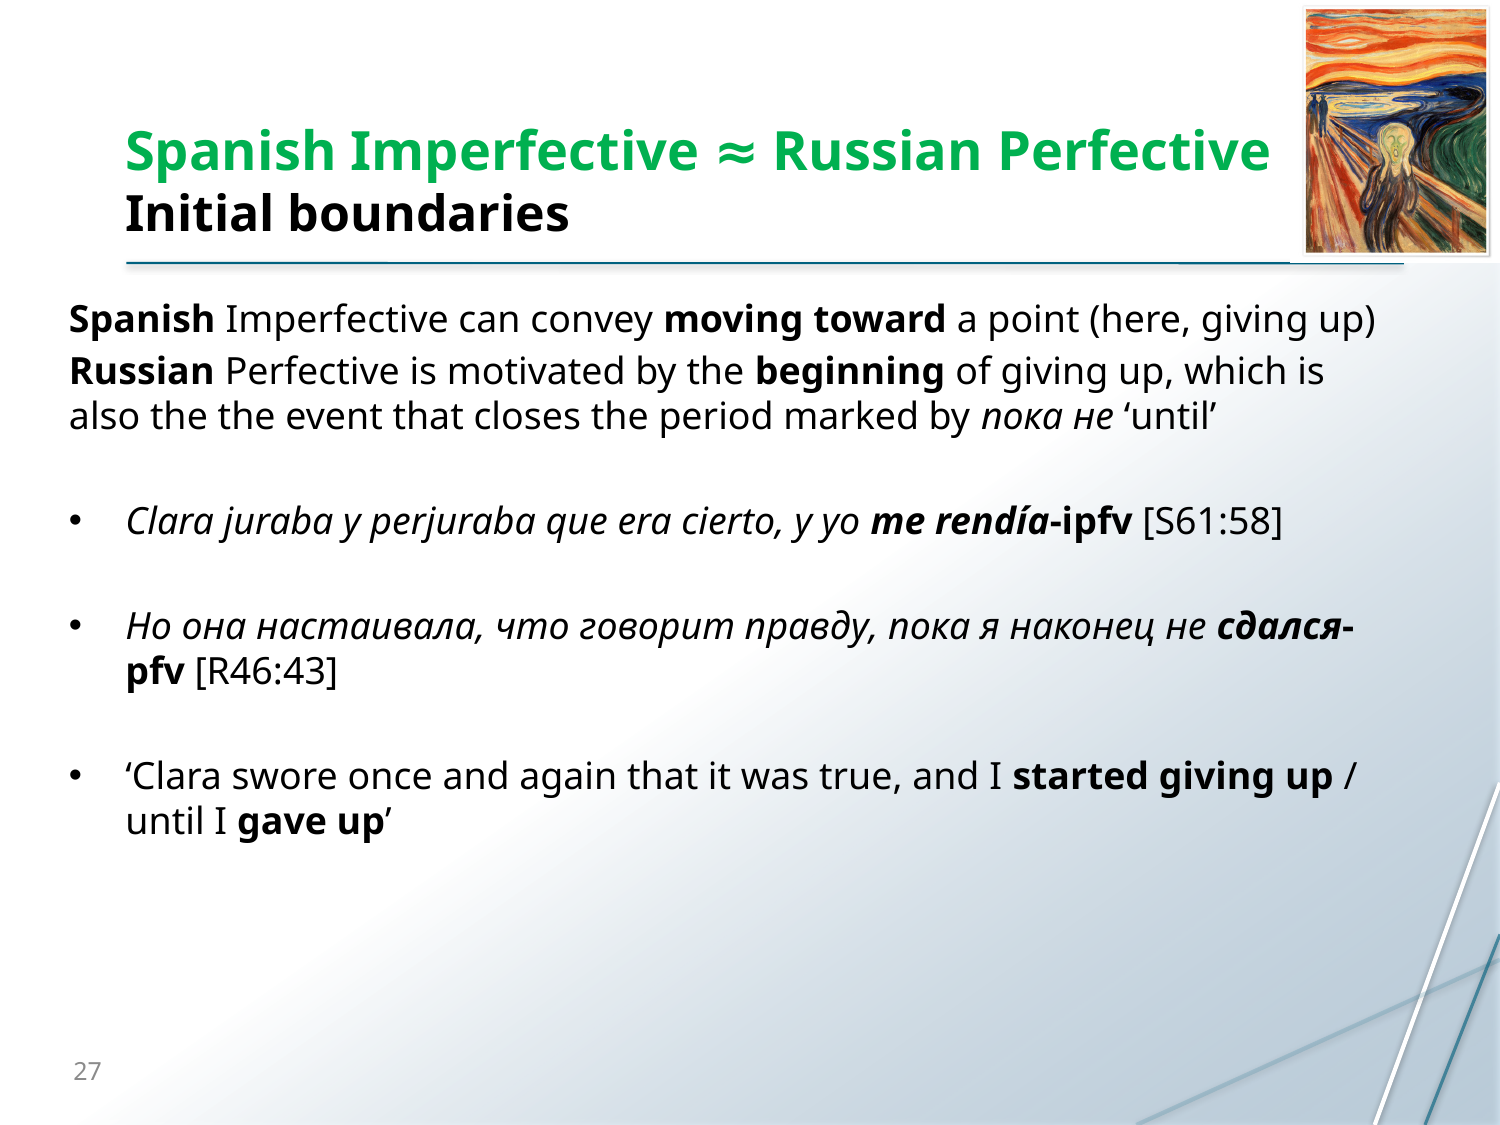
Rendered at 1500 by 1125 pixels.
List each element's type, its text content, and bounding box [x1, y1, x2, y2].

title Spanish Imperfective ≈ Russian Perfective Initial boundaries [109, 49, 1284, 249]
picture [1289, 0, 1500, 263]
slide_number 27 [54, 1042, 117, 1103]
list Spanish Imperfective can convey moving toward a point (here, giving up) Russian Perfective is motivated by the beginning of giving up, which is also the the event that closes the period marked by пока не ‘until’ Clara juraba y perjuraba que era cierto, y yo me rendía-ipfv [S61:58] Но она настаивала, что говорит правду, пока я наконец не сдался-pfv [R46:43] ‘Clara swore once and again that it was true, and I started giving up / until I gave up’ [54, 287, 1404, 1005]
